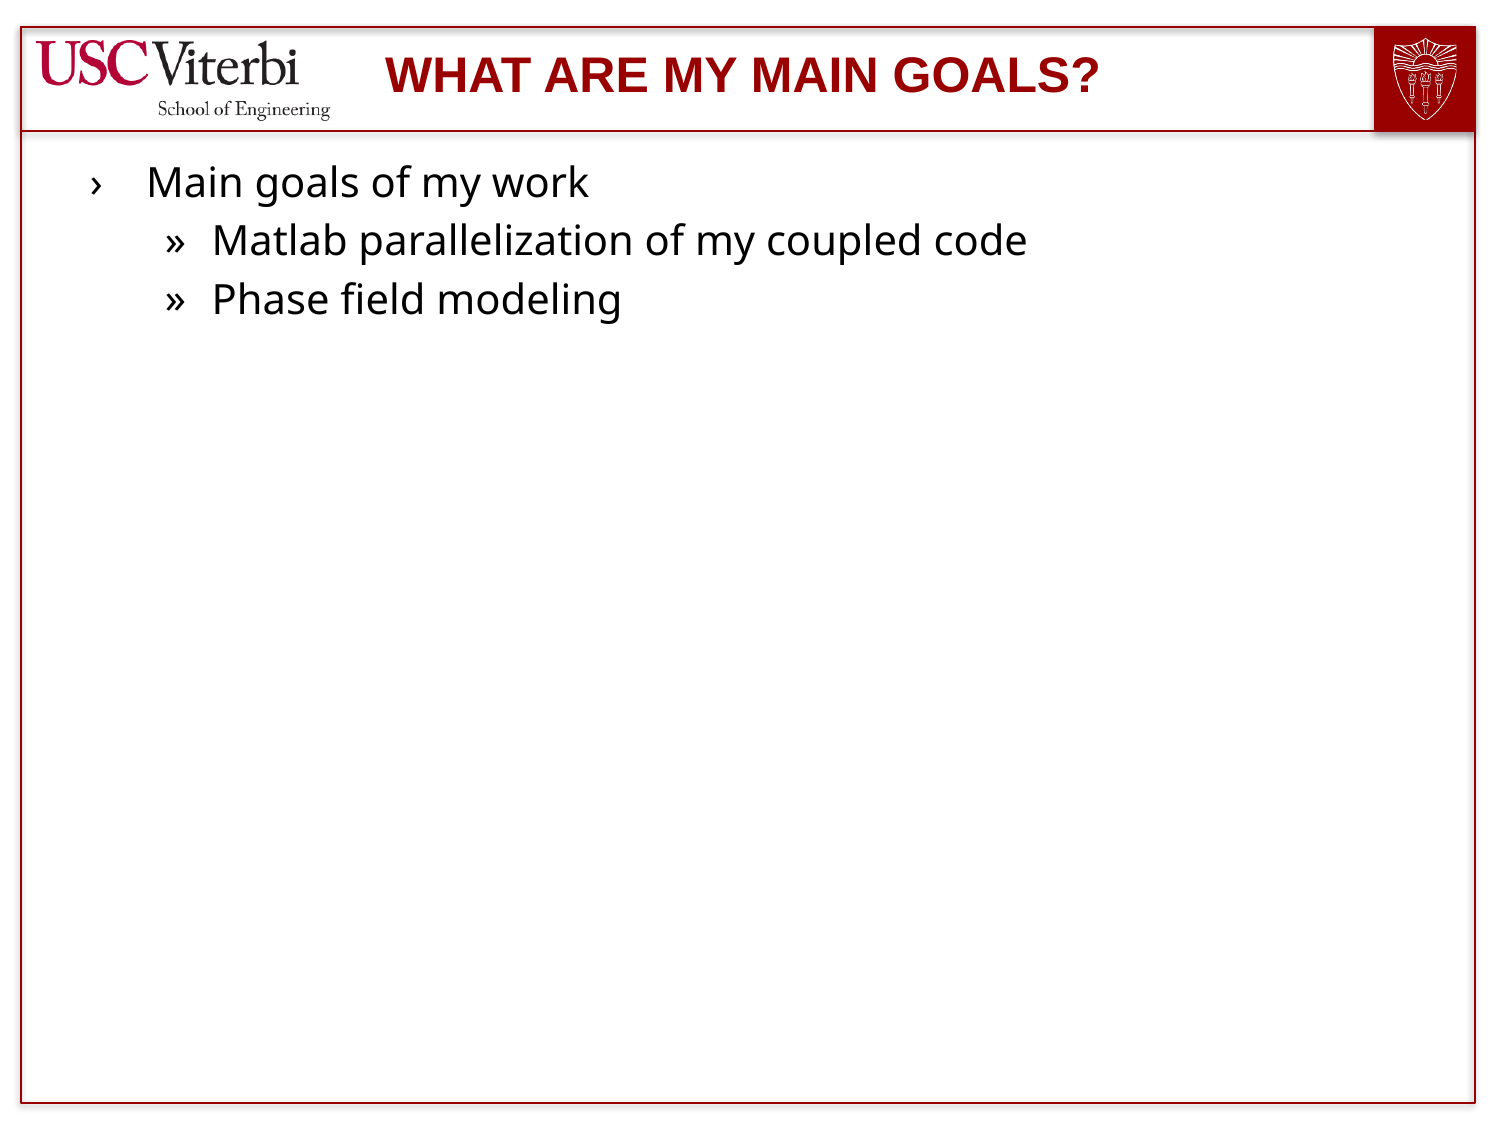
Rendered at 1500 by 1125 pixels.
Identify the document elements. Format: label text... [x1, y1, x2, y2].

title What are my main goals? [370, 35, 1347, 121]
text_box Main goals of my work Matlab parallelization of my coupled code Phase field modeling [74, 148, 1425, 1049]
